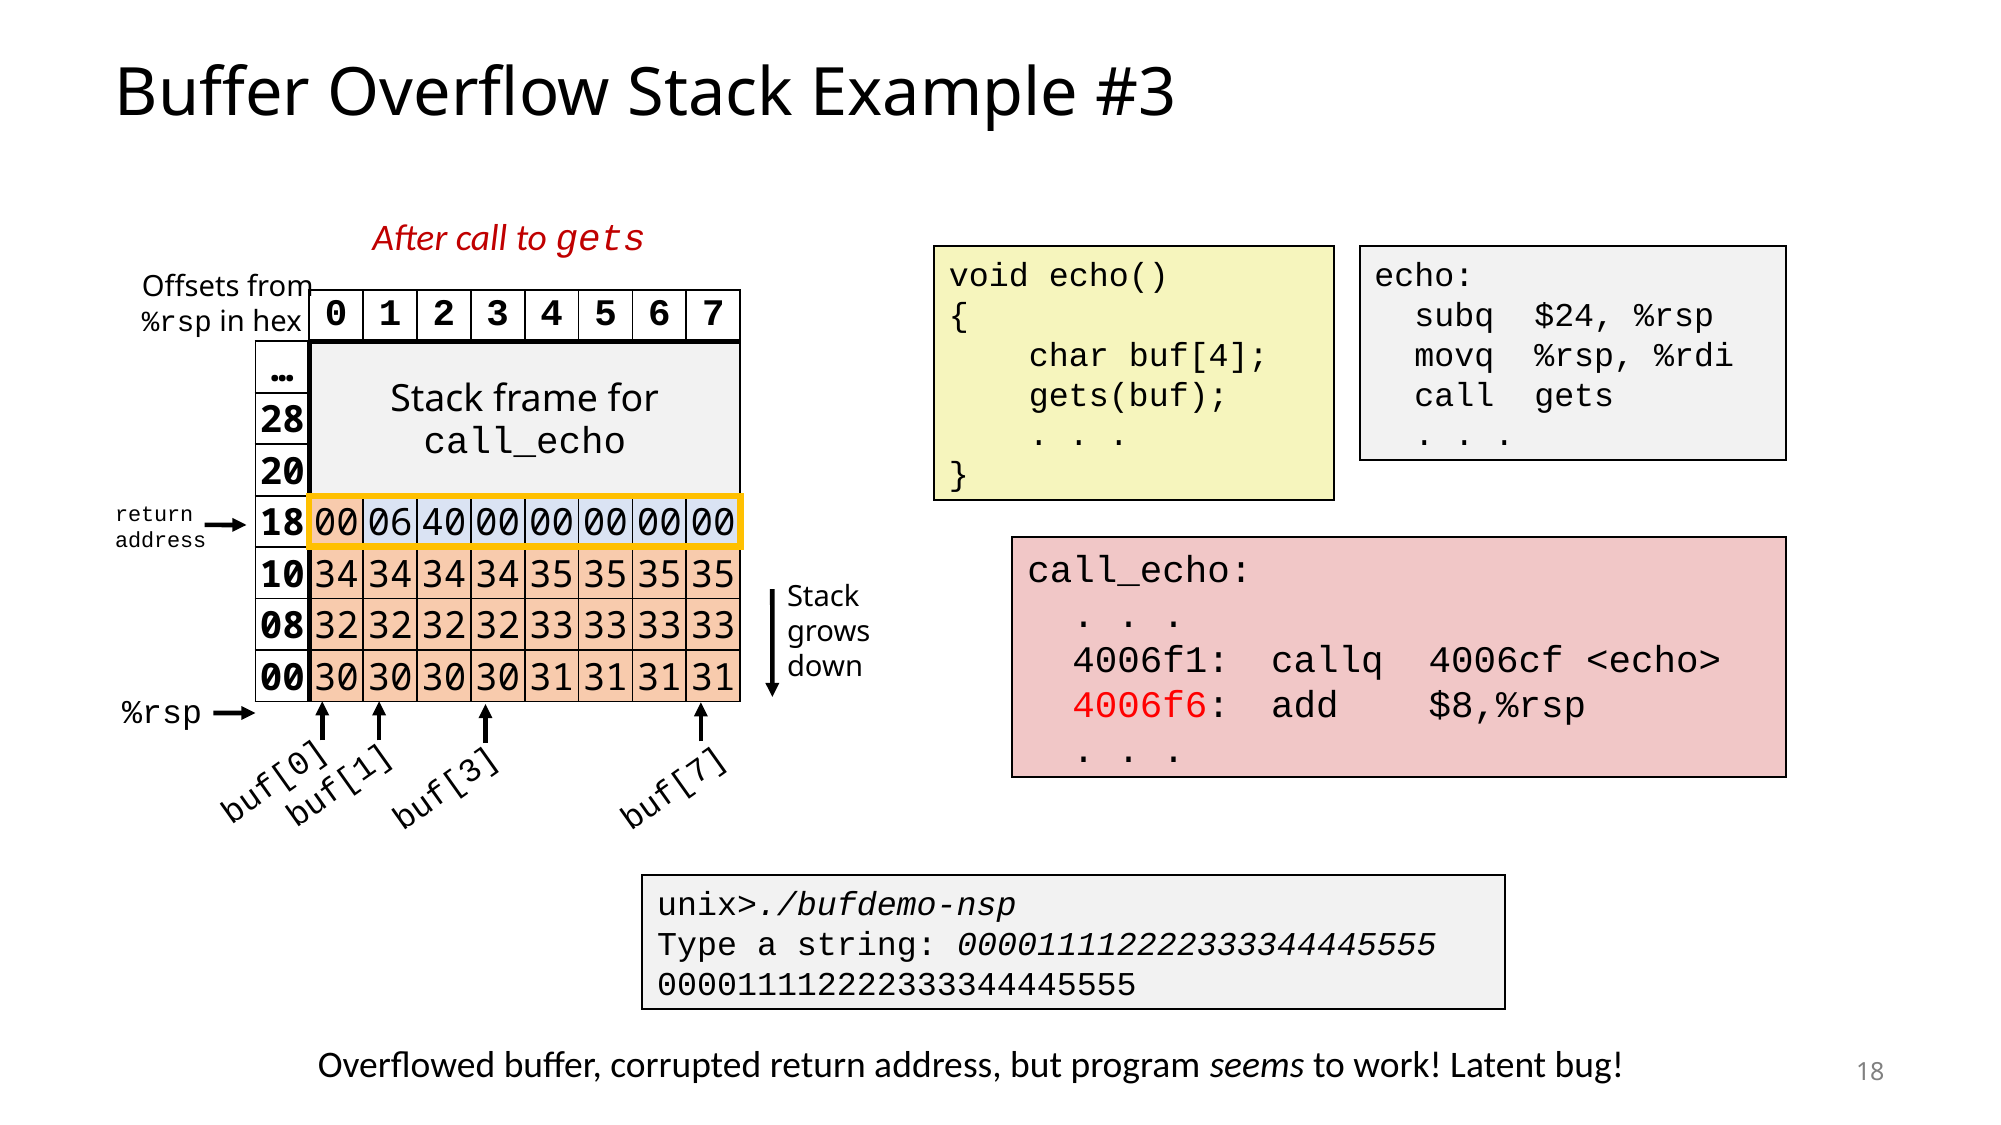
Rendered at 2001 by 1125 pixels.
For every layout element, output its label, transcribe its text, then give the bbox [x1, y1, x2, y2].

text_box [204, 518, 247, 532]
table_cell 28 [256, 394, 307, 443]
text_box Stack grows down [772, 570, 892, 690]
text_box call_echo: . . . 4006f1: callq 4006cf <echo> 4006f6: add $8,%rsp . . . [1012, 537, 1787, 777]
text_box echo: subq $24, %rsp movq %rsp, %rdi call gets . . . [1359, 245, 1787, 460]
table_cell 30 [312, 651, 362, 701]
table_cell 34 [364, 548, 416, 598]
table_cell Stack frame for call_echo [312, 344, 739, 495]
table_cell 35 [526, 548, 578, 598]
table_cell 35 [687, 548, 739, 598]
text_box %rsp [107, 682, 218, 738]
table_cell 08 [256, 599, 307, 649]
text_box [766, 684, 776, 697]
table_cell 10 [256, 548, 307, 598]
table_cell 32 [312, 599, 362, 649]
table_cell 30 [364, 651, 416, 701]
table_cell … [256, 345, 307, 392]
table_header 7 [687, 291, 739, 339]
table_header 1 [393, 291, 416, 339]
slide_number 18 [1749, 1042, 1900, 1103]
title Buffer Overflow Stack Example #3 [99, 37, 1900, 150]
table_cell 33 [633, 599, 685, 649]
table_cell 33 [526, 599, 578, 649]
table_cell 31 [526, 651, 578, 701]
table_cell 30 [472, 651, 524, 701]
table_cell 31 [579, 651, 632, 701]
text_box buf[0] [195, 714, 341, 845]
table_cell 18 [256, 497, 307, 546]
table_header 4 [526, 291, 578, 339]
table_header 5 [579, 291, 632, 339]
table_cell 32 [472, 599, 524, 649]
text_box [694, 702, 708, 742]
table_cell 32 [418, 599, 470, 649]
table_header 6 [633, 291, 685, 339]
text_box Offsets from %rsp in hex [127, 260, 393, 345]
text_box return address [100, 492, 222, 560]
text_box [218, 706, 256, 720]
text_box [316, 701, 329, 741]
table_cell 33 [687, 599, 739, 649]
table_cell 34 [418, 548, 470, 598]
text_box buf[3] [367, 720, 521, 852]
table_cell 30 [418, 651, 470, 701]
table_header 2 [418, 291, 470, 339]
table_cell 34 [472, 548, 524, 598]
text_box Overflowed buffer, corrupted return address, but program seems to work! Latent bug! [303, 1032, 1674, 1092]
text_box buf[1] [260, 717, 415, 849]
text_box [479, 704, 492, 744]
text_box After call to gets [357, 205, 661, 266]
text_box [372, 701, 386, 741]
text_box [308, 495, 742, 547]
table_cell 00 [256, 651, 307, 701]
table_cell 32 [364, 599, 416, 649]
table_cell 33 [579, 599, 632, 649]
table_cell 20 [256, 445, 307, 495]
text_box void echo() { char buf[4]; gets(buf); . . . } [934, 245, 1334, 500]
text_box unix>./bufdemo-nsp Type a string: 000011112222333344445555 000011112222333344445555 [642, 874, 1505, 1010]
table_cell 31 [633, 651, 685, 701]
table_cell 31 [687, 651, 739, 701]
table_cell 34 [312, 548, 362, 598]
table_header 3 [472, 291, 524, 339]
table_cell 35 [633, 548, 685, 598]
text_box buf[7] [595, 720, 749, 852]
table_cell 35 [579, 548, 632, 598]
